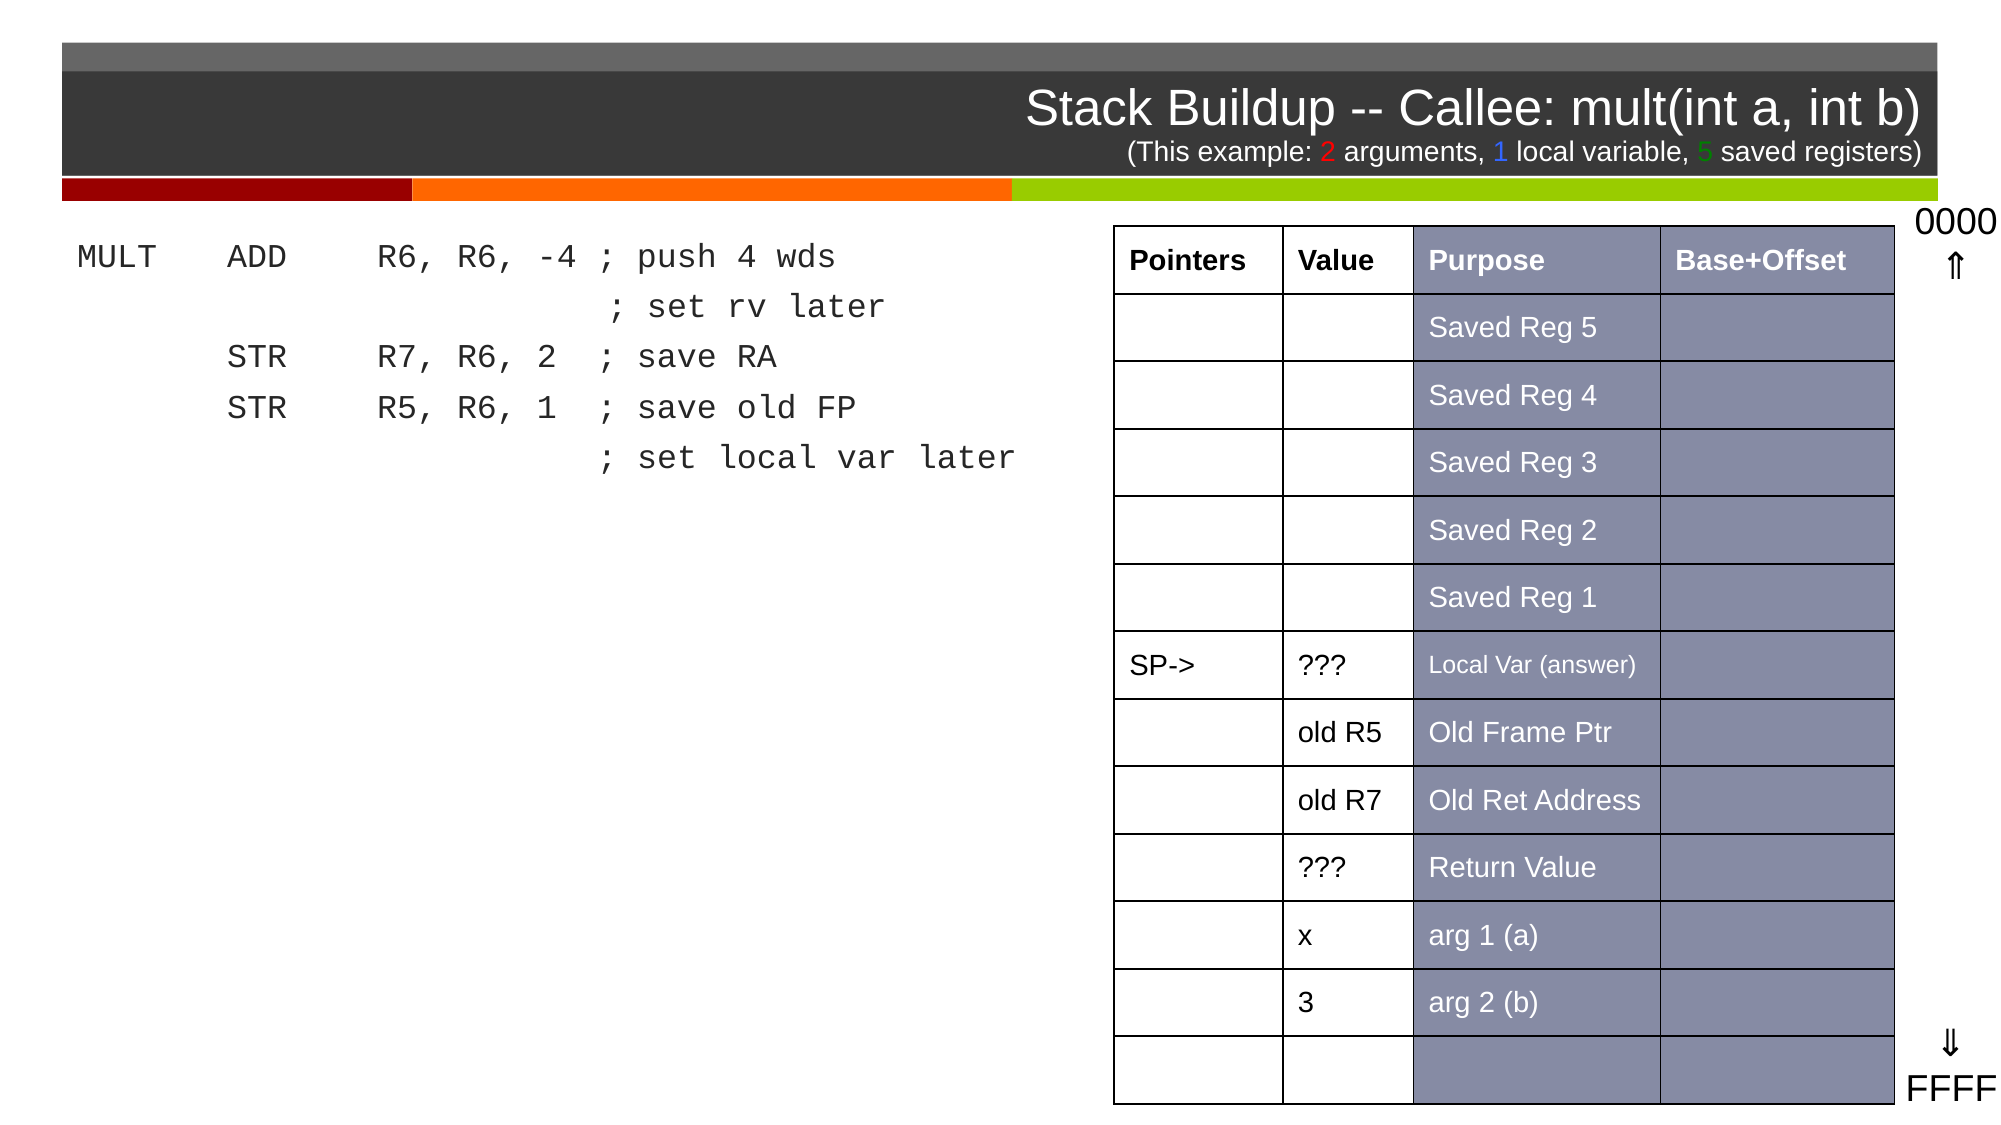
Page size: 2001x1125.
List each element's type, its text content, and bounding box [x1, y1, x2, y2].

table_cell SP-> [1115, 632, 1282, 698]
table_cell [1661, 970, 1894, 1035]
table_cell Local Var (answer) [1414, 632, 1660, 698]
table_cell Saved Reg 1 [1414, 565, 1660, 630]
table_cell [1115, 295, 1282, 360]
table_header Base+Offset [1661, 227, 1894, 293]
title Stack Buildup -- Callee: mult(int a, int b) (This example: 2 arguments, 1 local variable, 5 saved registers) [62, 71, 1938, 176]
table_cell [1661, 565, 1894, 630]
table_cell old R5 [1284, 700, 1413, 765]
text_box 0000 ⇑ [1899, 189, 2000, 295]
table_cell [1115, 700, 1282, 765]
table_cell [1661, 835, 1894, 900]
table_cell [1661, 700, 1894, 765]
table_cell [1115, 835, 1282, 900]
table_cell Saved Reg 3 [1414, 430, 1660, 495]
table_cell [1115, 497, 1282, 563]
table_cell [1661, 295, 1894, 360]
table_cell Old Frame Ptr [1414, 700, 1660, 765]
table_cell arg 2 (b) [1414, 970, 1660, 1035]
table_header Value [1284, 227, 1413, 293]
table_cell x [1284, 902, 1413, 968]
table_cell old R7 [1284, 767, 1413, 833]
table_cell [1414, 1037, 1660, 1103]
list MULT ADD R6, R6, -4 ; push 4 wds ; set rv later STR R7, R6, 2 ; save RA STR R5, R6, 1 ; save old FP ; set local var later [62, 226, 1044, 1017]
table_cell [1284, 497, 1413, 563]
table_cell [1661, 767, 1894, 833]
table_header Pointers [1115, 227, 1282, 293]
table_cell Old Ret Address [1414, 767, 1660, 833]
table_cell [1284, 430, 1413, 495]
table_cell ??? [1284, 632, 1413, 698]
table_cell [1115, 565, 1282, 630]
table_cell [1284, 565, 1413, 630]
table_cell [1115, 902, 1282, 968]
table_cell Saved Reg 5 [1414, 295, 1660, 360]
table_cell [1661, 902, 1894, 968]
table_cell [1661, 430, 1894, 495]
table_cell [1661, 362, 1894, 428]
table_cell [1284, 362, 1413, 428]
table_cell 3 [1284, 970, 1413, 1035]
table_cell [1661, 497, 1894, 563]
table_cell Saved Reg 4 [1414, 362, 1660, 428]
table_cell [1284, 295, 1413, 360]
table_cell [1284, 1037, 1413, 1103]
table_cell [1661, 1037, 1894, 1103]
text_box ⇓ FFFF [1890, 1011, 2000, 1117]
table_cell [1661, 632, 1894, 698]
table_cell [1115, 430, 1282, 495]
table_cell [1115, 1037, 1282, 1103]
table_cell [1115, 362, 1282, 428]
table_cell arg 1 (a) [1414, 902, 1660, 968]
table_cell Return Value [1414, 835, 1660, 900]
table_header Purpose [1414, 227, 1660, 293]
table_cell Saved Reg 2 [1414, 497, 1660, 563]
table_cell [1115, 767, 1282, 833]
table_cell [1115, 970, 1282, 1035]
table_cell ??? [1284, 835, 1413, 900]
